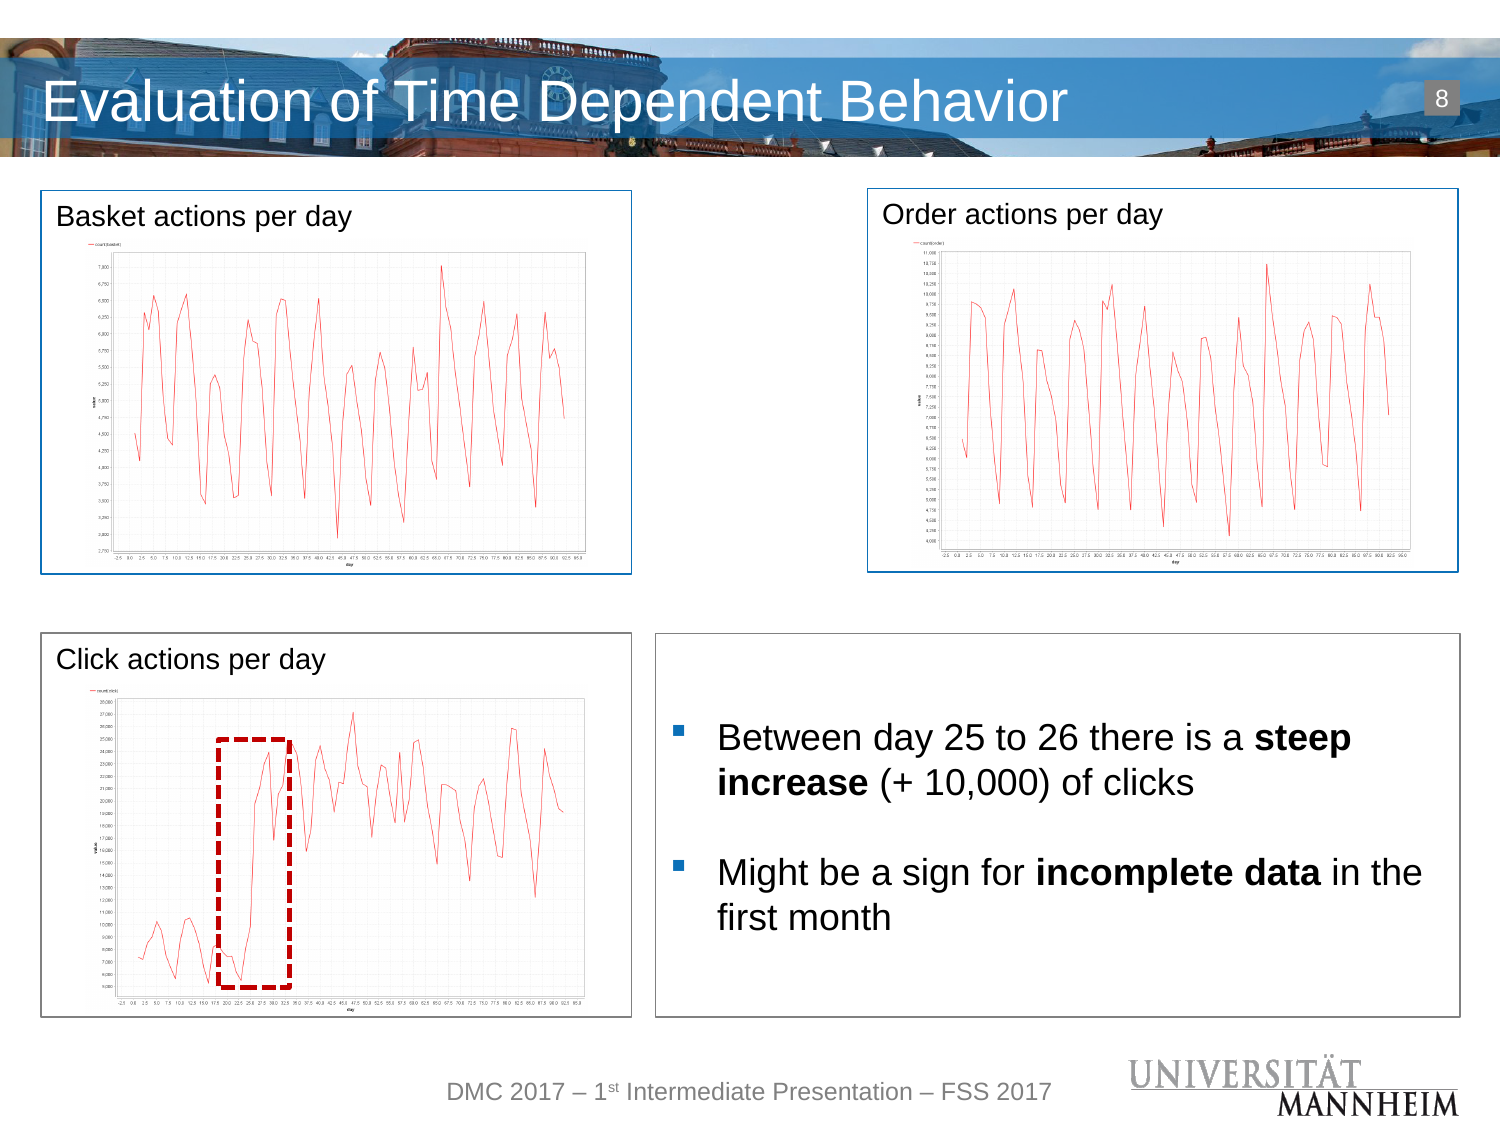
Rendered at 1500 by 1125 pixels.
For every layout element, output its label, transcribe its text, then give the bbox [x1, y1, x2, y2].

text_box Click actions per day [39, 631, 634, 1019]
picture [85, 238, 588, 568]
text_box Order actions per day [865, 186, 1460, 574]
picture [911, 237, 1414, 568]
text_box Basket actions per day [39, 188, 634, 576]
slide_number 8 [1424, 79, 1461, 116]
text_box Between day 25 to 26 there is a steep increase (+ 10,000) of clicks Might be a sign for incomplete data in the first month [653, 631, 1462, 1019]
picture [85, 684, 588, 1014]
picture [1128, 1054, 1459, 1116]
picture [0, 38, 1500, 157]
title Evaluation of Time Dependent Behavior [41, 57, 1459, 139]
footer DMC 2017 – 1st Intermediate Presentation – FSS 2017 [395, 1069, 1105, 1112]
